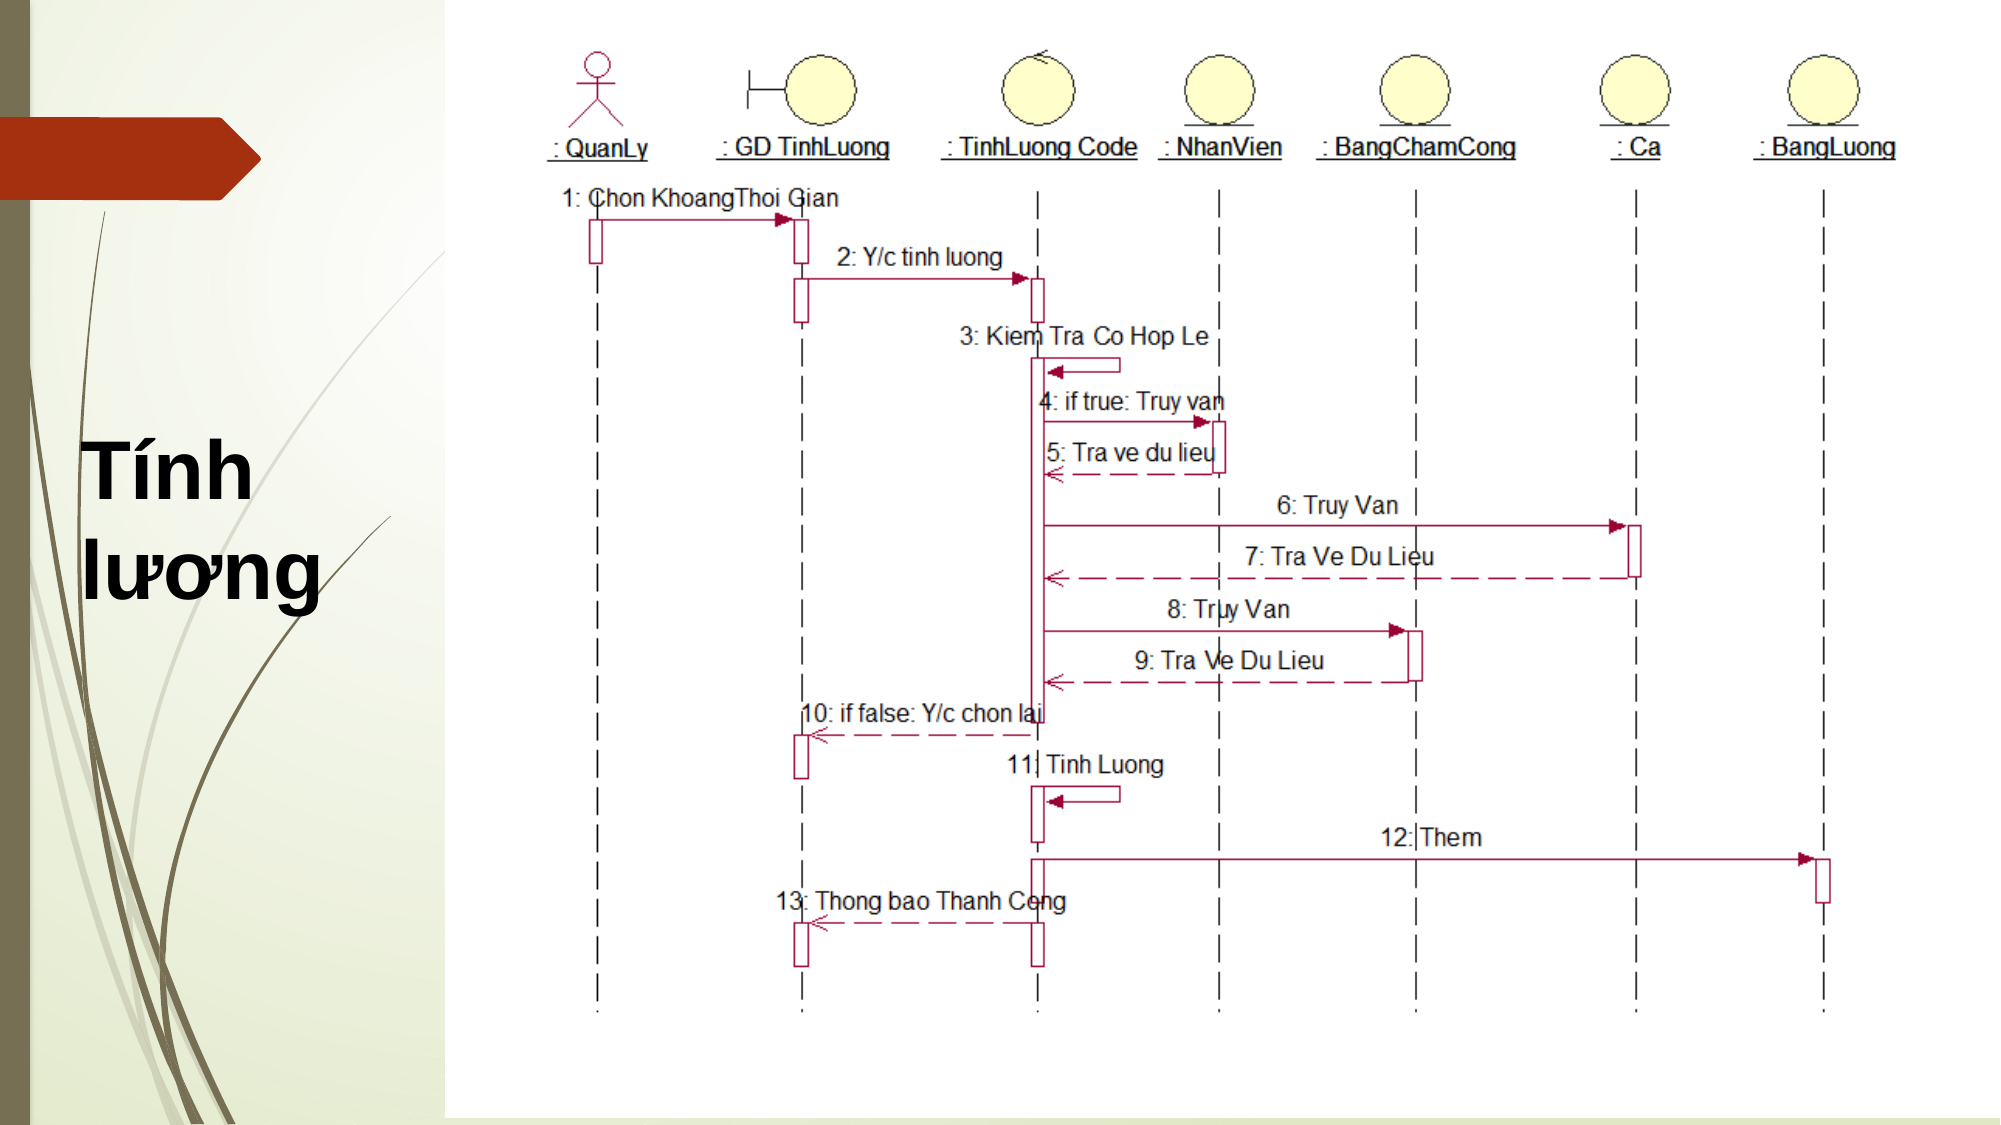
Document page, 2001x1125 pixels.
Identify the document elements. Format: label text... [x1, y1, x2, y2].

text_box [47, 493, 408, 676]
text_box Tính lương [65, 400, 440, 584]
picture [445, 0, 2000, 1118]
